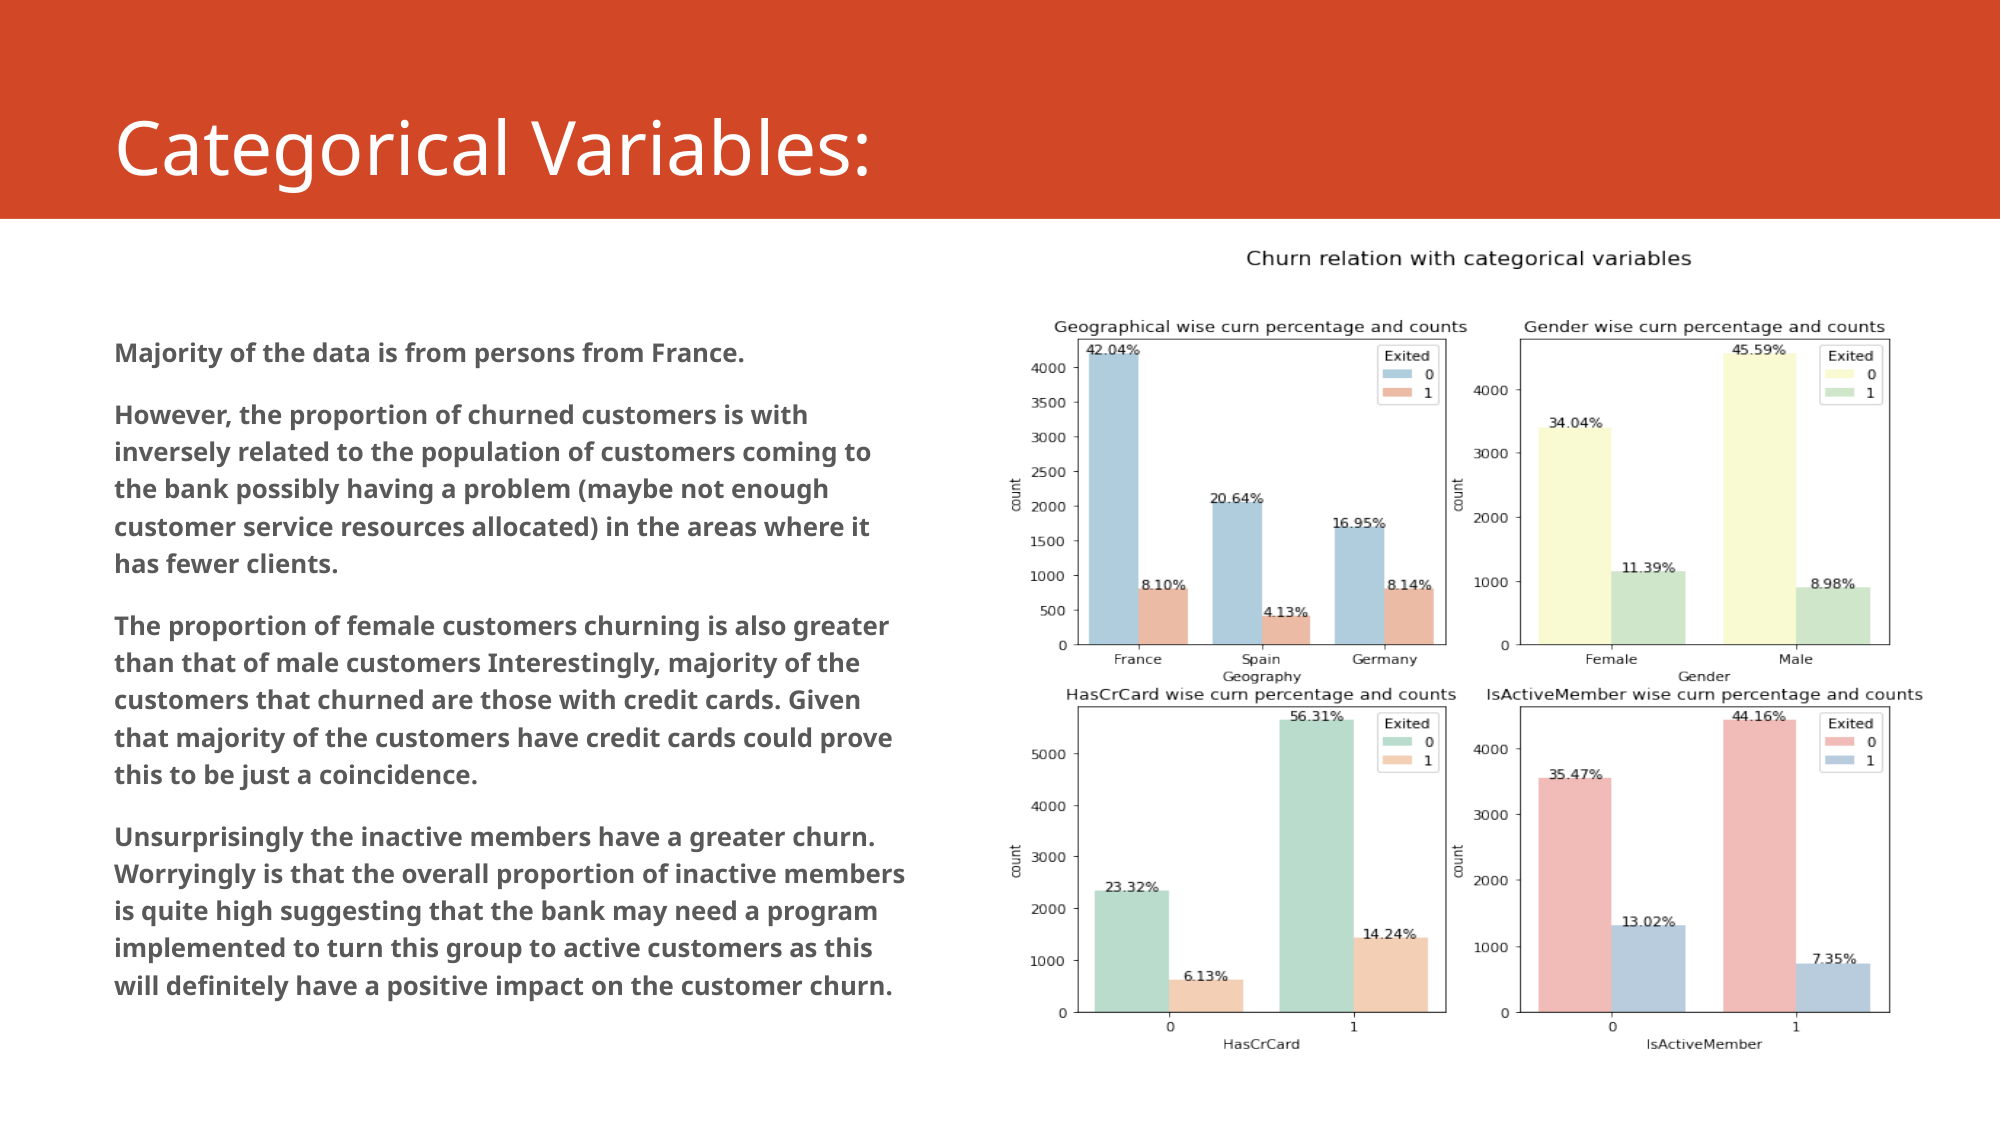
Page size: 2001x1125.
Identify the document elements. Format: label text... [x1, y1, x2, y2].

title Categorical Variables: [99, 0, 1863, 199]
list Majority of the data is from persons from France. However, the proportion of churned customers is with inversely related to the population of customers coming to the bank possibly having a problem (maybe not enough customer service resources allocated) in the areas where it has fewer clients. The proportion of female customers churning is also greater than that of male customers Interestingly, majority of the customers that churned are those with credit cards. Given that majority of the customers have credit cards could prove this to be just a coincidence. Unsurprisingly the inactive members have a greater churn. Worryingly is that the overall proportion of inactive members is quite high suggesting that the bank may need a program implemented to turn this group to active customers as this will definitely have a positive impact on the customer churn. [99, 322, 932, 1037]
picture [999, 242, 1933, 1059]
